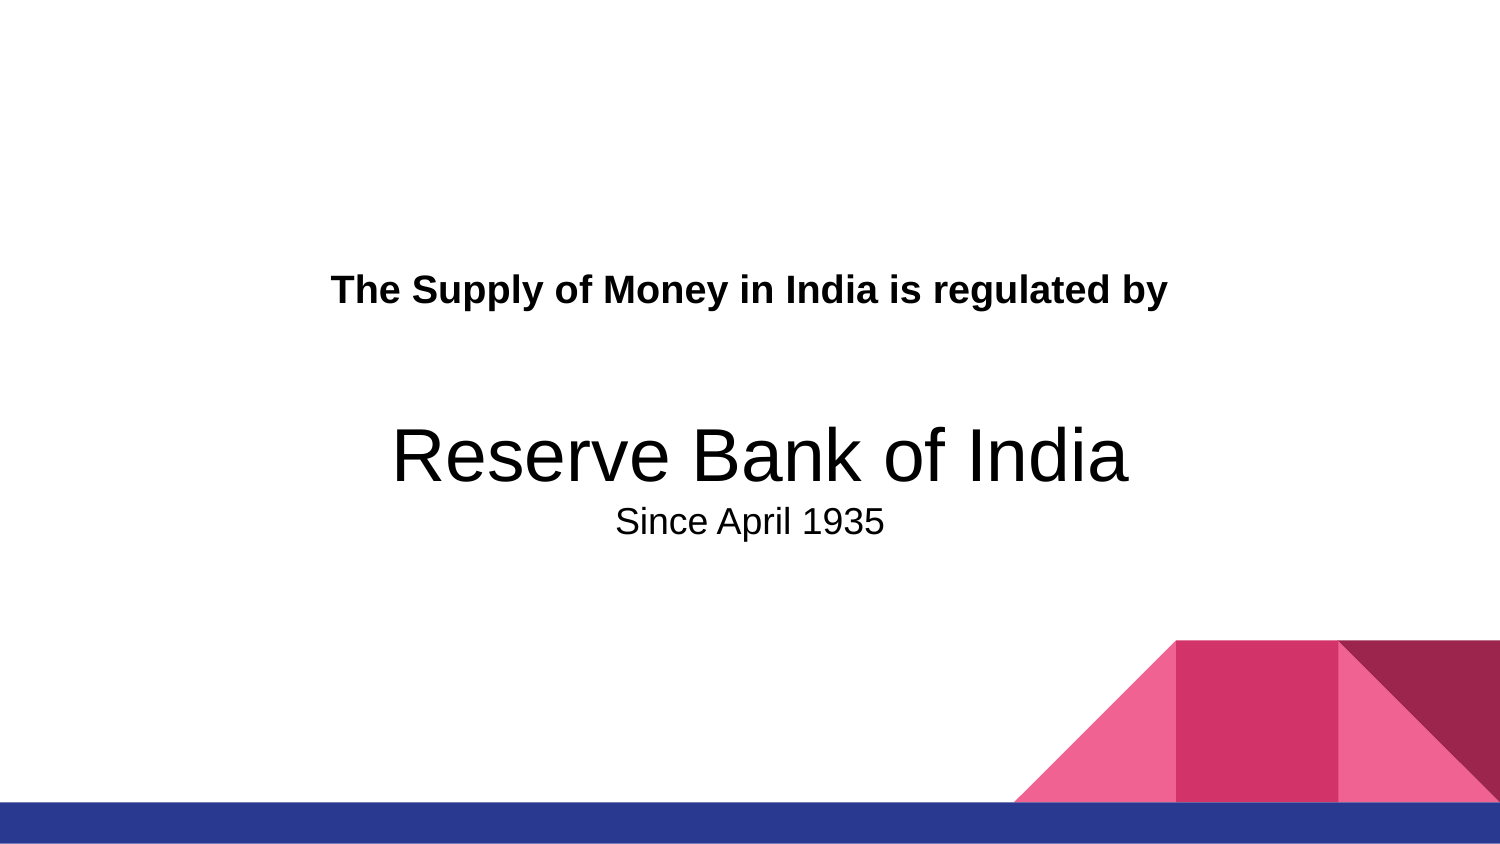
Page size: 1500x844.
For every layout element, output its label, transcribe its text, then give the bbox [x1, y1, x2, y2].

list The Supply of Money in India is regulated by Reserve Bank of India Since April 1935 [51, 201, 1449, 750]
